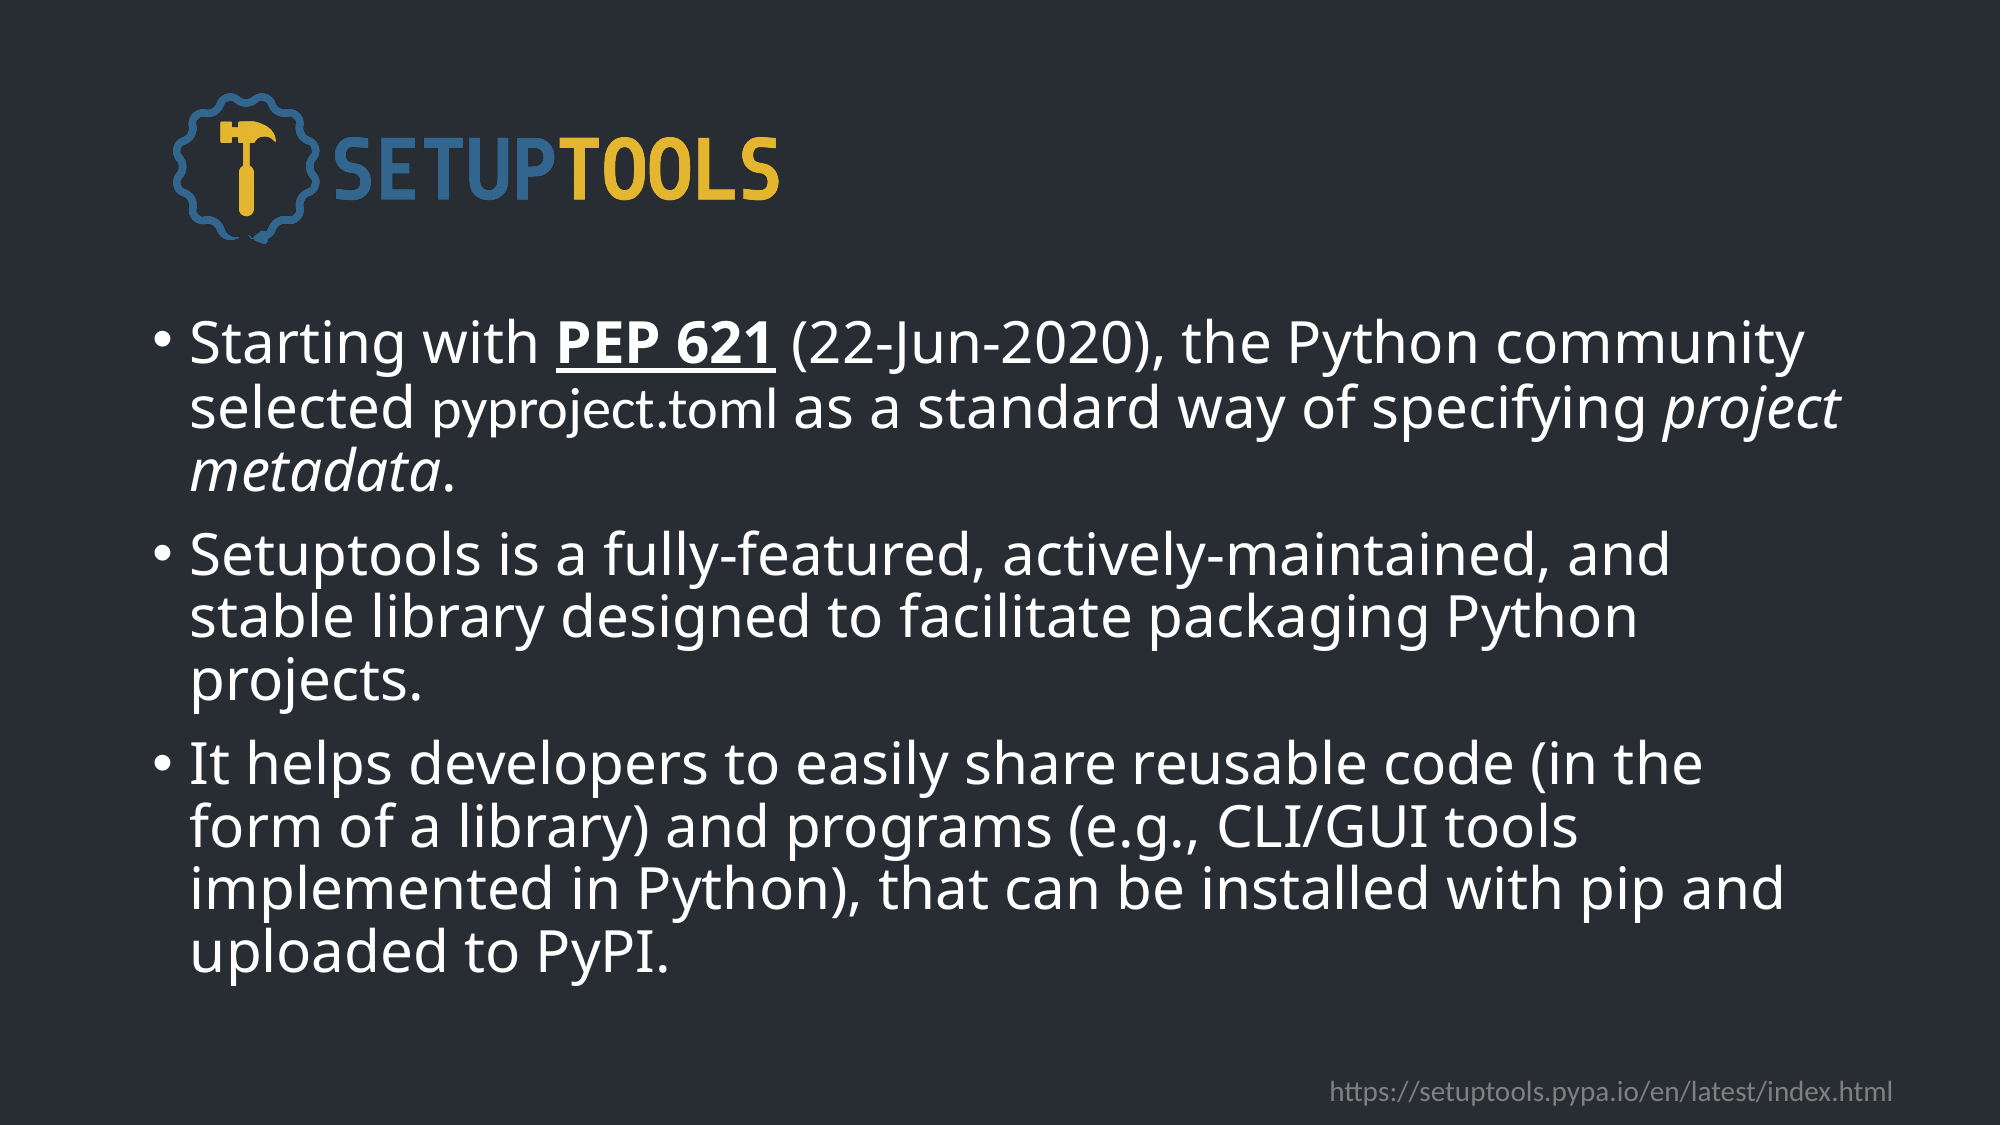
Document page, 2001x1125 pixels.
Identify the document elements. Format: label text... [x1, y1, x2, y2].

list Starting with PEP 621 (22-Jun-2020), the Python community selected pyproject.toml as a standard way of specifying project metadata. Setuptools is a fully-featured, actively-maintained, and stable library designed to facilitate packaging Python projects. It helps developers to easily share reusable code (in the form of a library) and programs (e.g., CLI/GUI tools implemented in Python), that can be installed with pip and uploaded to PyPI. [137, 299, 1863, 1014]
text_box https://setuptools.pypa.io/en/latest/index.html [1314, 1065, 1909, 1115]
picture [137, 0, 814, 338]
